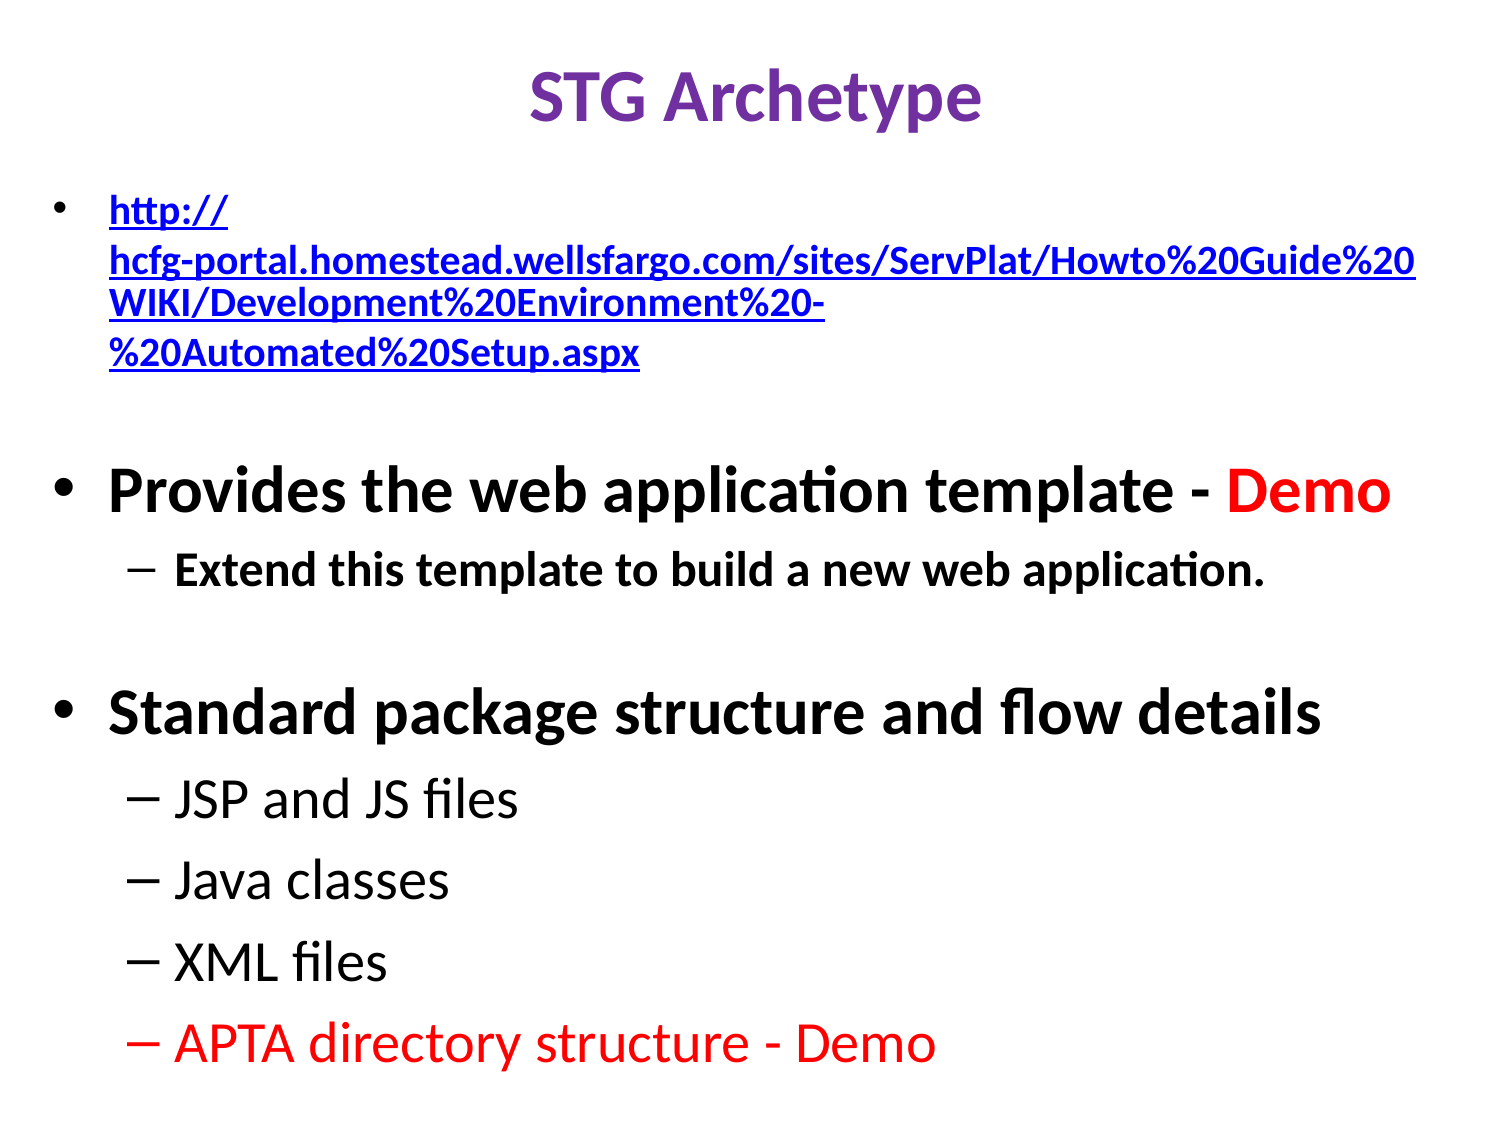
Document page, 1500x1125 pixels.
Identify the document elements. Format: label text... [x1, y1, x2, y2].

title STG Archetype [99, 32, 1413, 150]
list http://hcfg-portal.homestead.wellsfargo.com/sites/ServPlat/Howto%20Guide%20WIKI/Development%20Environment%20-%20Automated%20Setup.aspx Provides the web application template - Demo Extend this template to build a new web application. Standard package structure and flow details JSP and JS files Java classes XML files APTA directory structure - Demo [37, 174, 1463, 1063]
